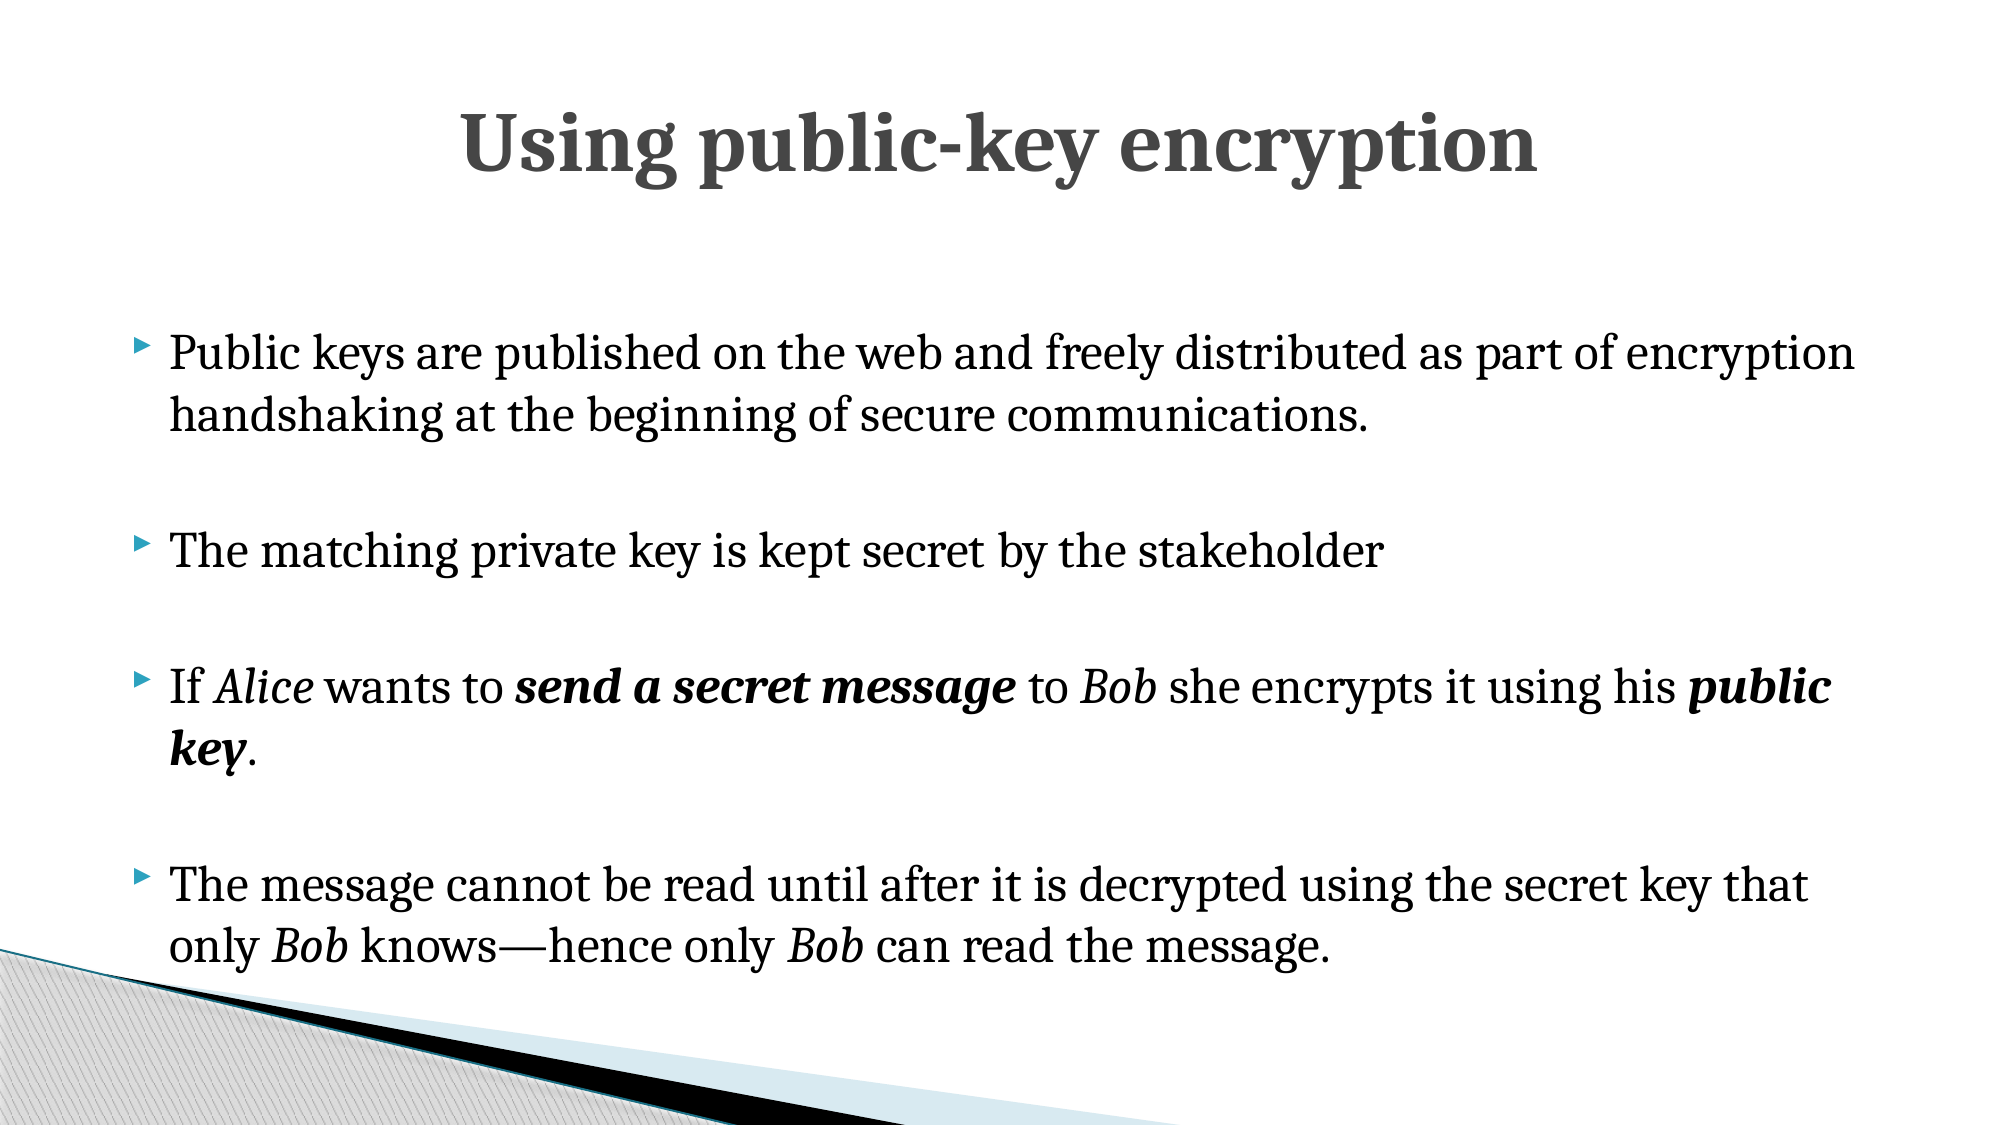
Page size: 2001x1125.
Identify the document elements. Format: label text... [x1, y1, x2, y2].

list Public keys are published on the web and freely distributed as part of encryption handshaking at the beginning of secure communications. The matching private key is kept secret by the stakeholder If Alice wants to send a secret message to Bob she encrypts it using his public key. The message cannot be read until after it is decrypted using the secret key that only Bob knows—hence only Bob can read the message. [99, 243, 1900, 986]
title Using public-key encryption [99, 62, 1900, 213]
